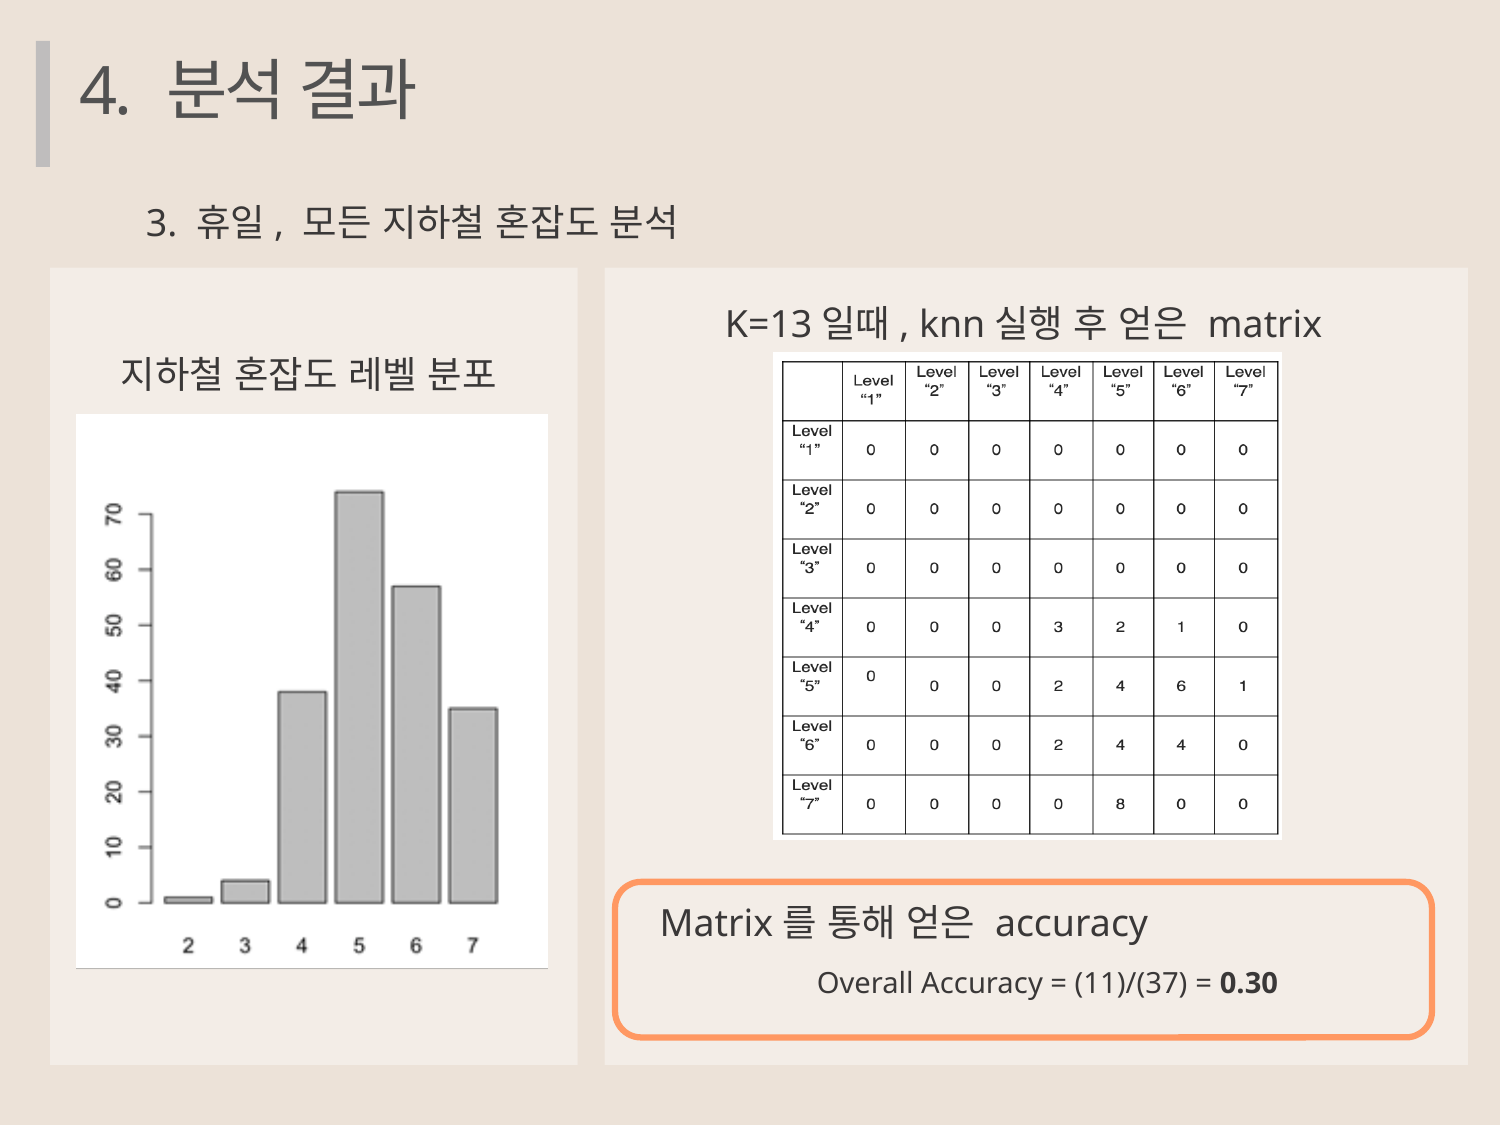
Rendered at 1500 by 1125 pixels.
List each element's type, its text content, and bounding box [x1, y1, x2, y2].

picture [773, 352, 1282, 840]
text_box 지하철 혼잡도 레벨 분포 [105, 343, 513, 404]
text_box K=13일때, knn실행 후 얻은 matrix [709, 292, 1337, 353]
picture [76, 414, 548, 971]
text_box [614, 880, 1434, 1039]
text_box [49, 267, 579, 1066]
text_box 3. 휴일, 모든 지하철 혼잡도 분석 [131, 191, 695, 252]
text_box 4. 분석 결과 [65, 40, 434, 136]
text_box [35, 40, 51, 168]
text_box [604, 267, 1469, 1066]
